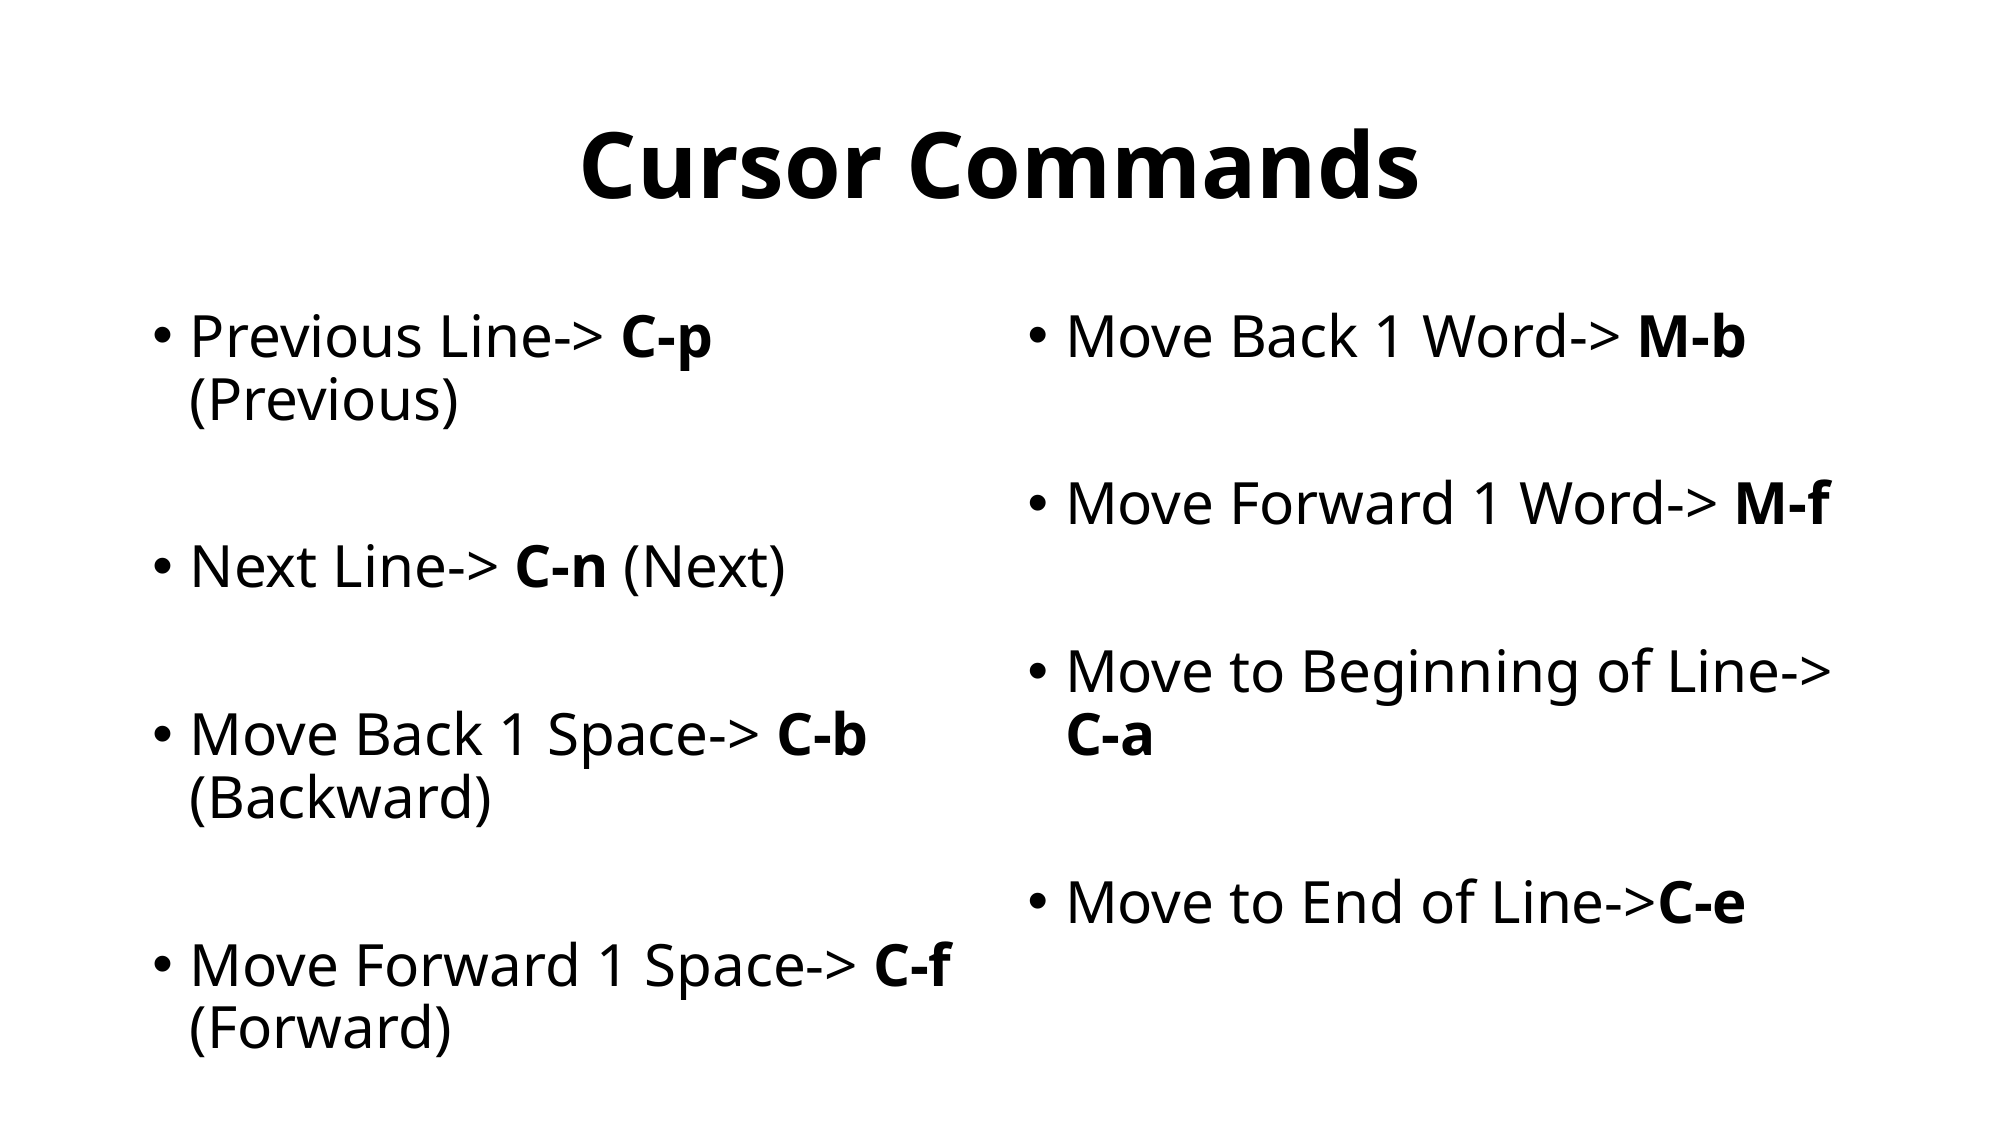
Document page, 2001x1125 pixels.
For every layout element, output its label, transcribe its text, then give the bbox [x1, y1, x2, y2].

list Move Back 1 Word-> M-b Move Forward 1 Word-> M-f Move to Beginning of Line-> C-a Move to End of Line->C-e [1012, 299, 1863, 1014]
title Cursor Commands [137, 59, 1863, 278]
list Previous Line-> C-p (Previous) Next Line-> C-n (Next) Move Back 1 Space-> C-b (Backward) Move Forward 1 Space-> C-f (Forward) [137, 299, 988, 1014]
